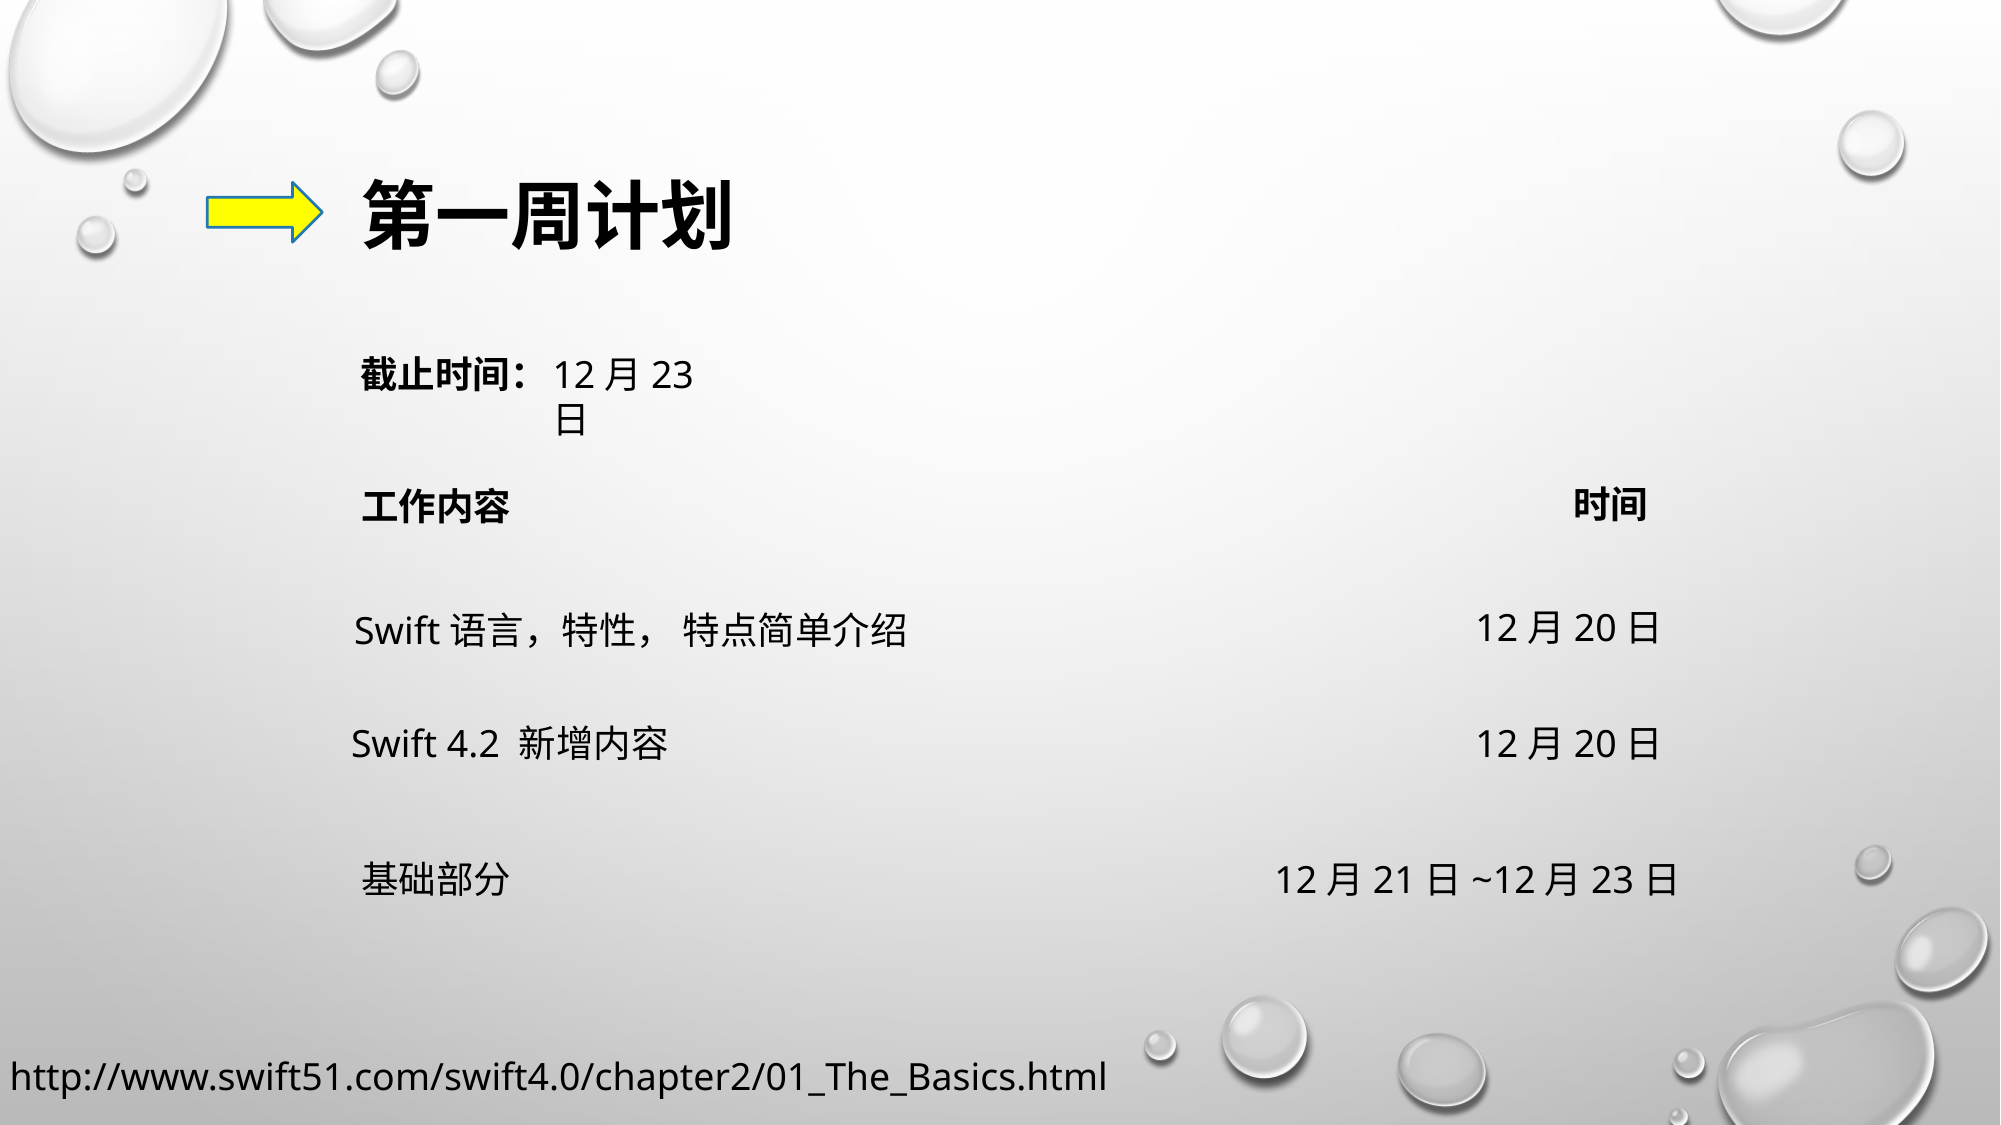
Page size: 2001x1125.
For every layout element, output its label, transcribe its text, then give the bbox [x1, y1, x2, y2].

text_box 基础部分 [346, 848, 527, 909]
picture [0, 0, 2000, 1125]
text_box 截止时间： [345, 343, 538, 404]
text_box 工作内容 [346, 475, 527, 536]
text_box 12月23日 [537, 343, 754, 449]
text_box http://www.swift51.com/swift4.0/chapter2/01_The_Basics.html [0, 1045, 1124, 1106]
text_box 12月20日 [1460, 596, 1679, 656]
text_box Swift 4.2 新增内容 [336, 713, 684, 773]
text_box 12月21日~12月23日 [1259, 848, 1696, 909]
text_box [205, 181, 324, 244]
text_box Swift语言，特性， 特点简单介绍 [339, 599, 923, 660]
text_box 第一周计划 [345, 160, 871, 266]
text_box 时间 [1558, 473, 1664, 534]
text_box 12月20日 [1460, 713, 1679, 773]
